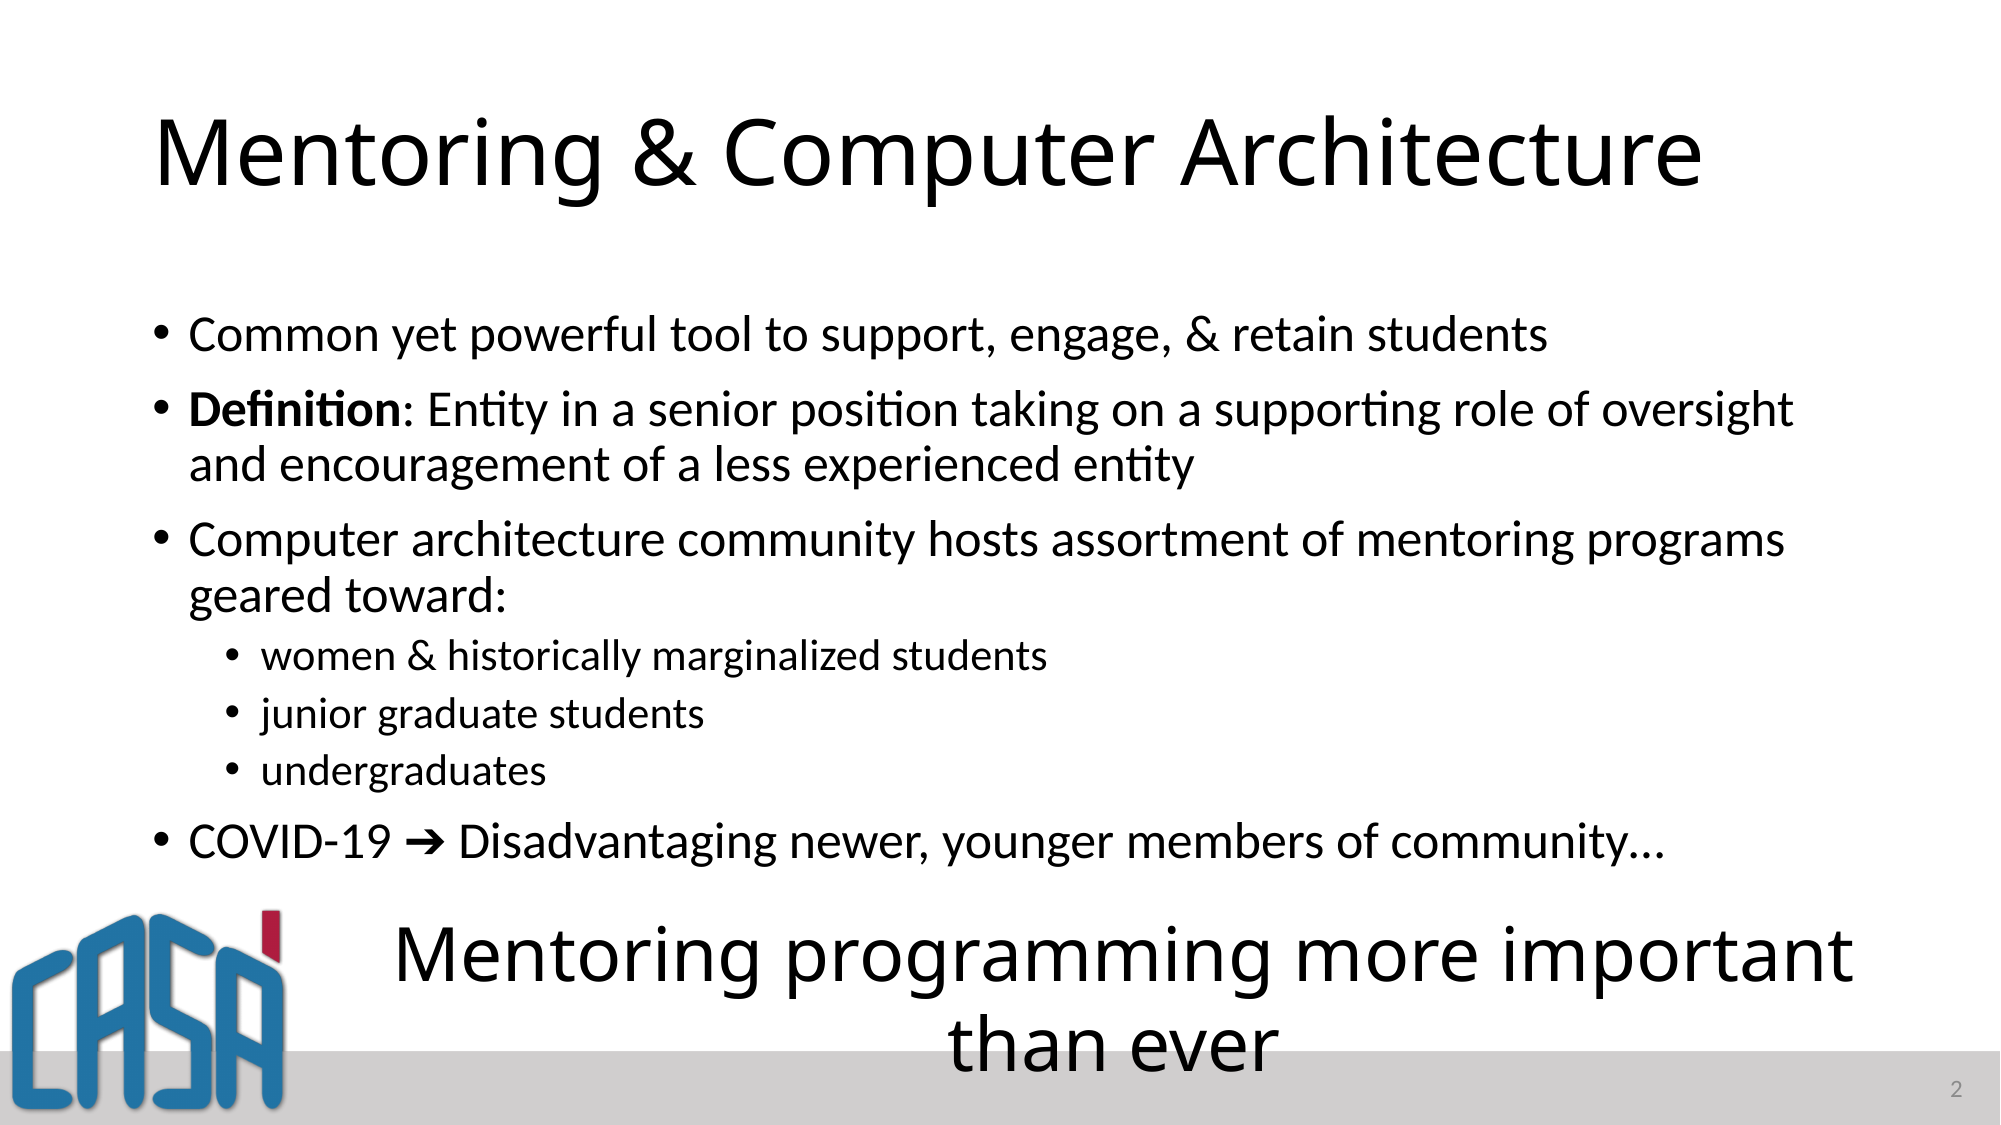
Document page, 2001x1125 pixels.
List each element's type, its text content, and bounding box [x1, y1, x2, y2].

slide_number 2 [1527, 1057, 1978, 1118]
title Mentoring & Computer Architecture [137, 46, 1863, 264]
text_box Mentoring programming more important than ever [318, 899, 1930, 1094]
picture [9, 908, 288, 1115]
list Common yet powerful tool to support, engage, & retain students Definition: Entity in a senior position taking on a supporting role of oversight and encouragement of a less experienced entity Computer architecture community hosts assortment of mentoring programs geared toward: women & historically marginalized students junior graduate students undergraduates COVID-19 ➔ Disadvantaging newer, younger members of community… [137, 299, 1863, 878]
